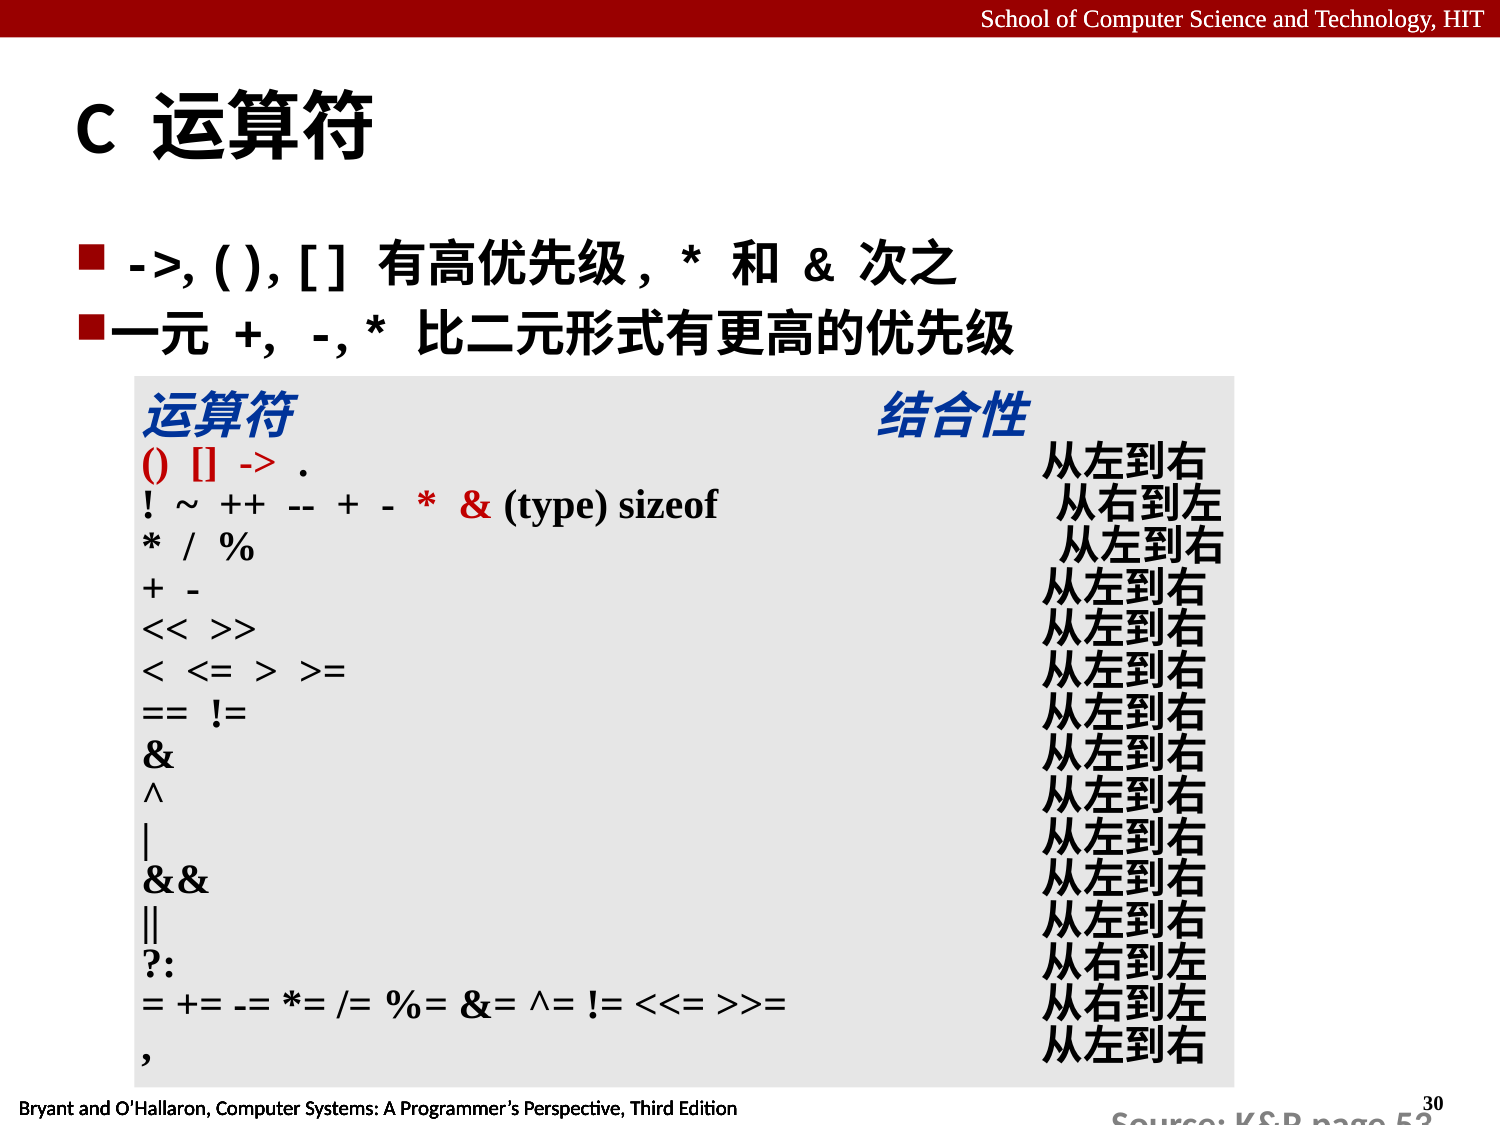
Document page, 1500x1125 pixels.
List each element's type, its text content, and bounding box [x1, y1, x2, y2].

list ->, (), [] 有高优先级, * 和 & 次之 一元 +, -, * 比二元形式有更高的优先级 [64, 223, 1476, 1088]
title C 运算符 [61, 60, 1488, 187]
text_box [123, 375, 1451, 1125]
